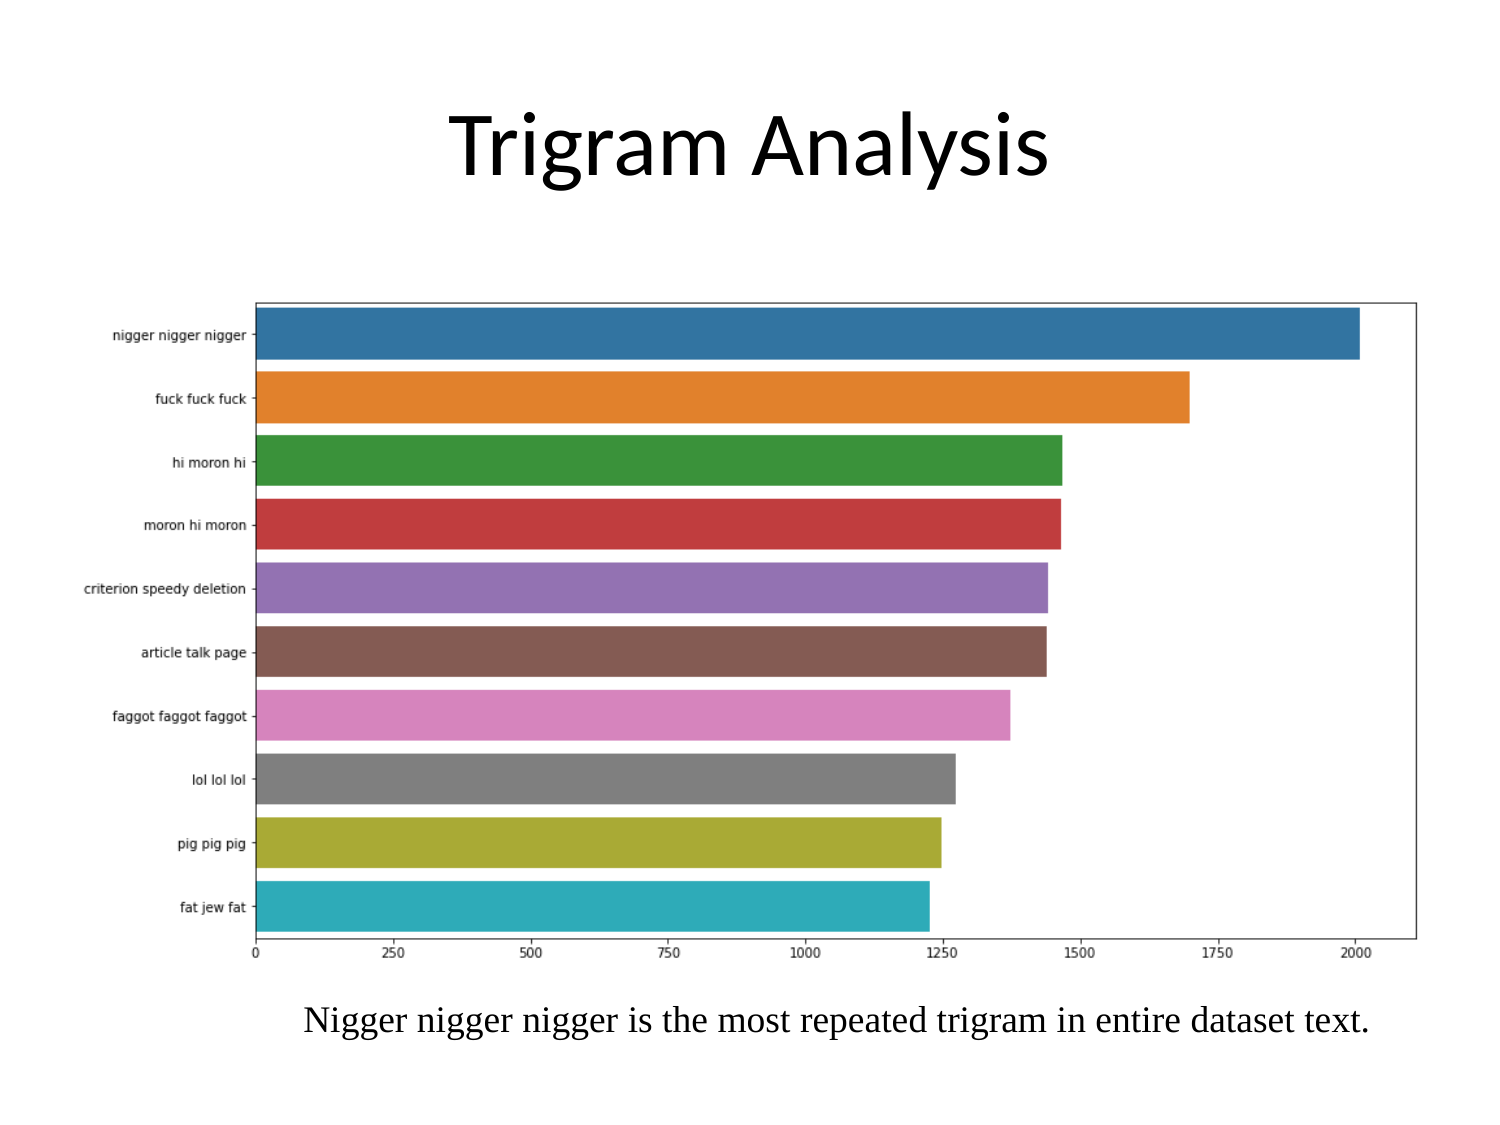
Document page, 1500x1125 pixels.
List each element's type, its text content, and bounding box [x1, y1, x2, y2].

text_box Nigger nigger nigger is the most repeated trigram in entire dataset text. [249, 987, 1425, 1048]
title Trigram Analysis [75, 45, 1425, 233]
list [74, 300, 1426, 968]
